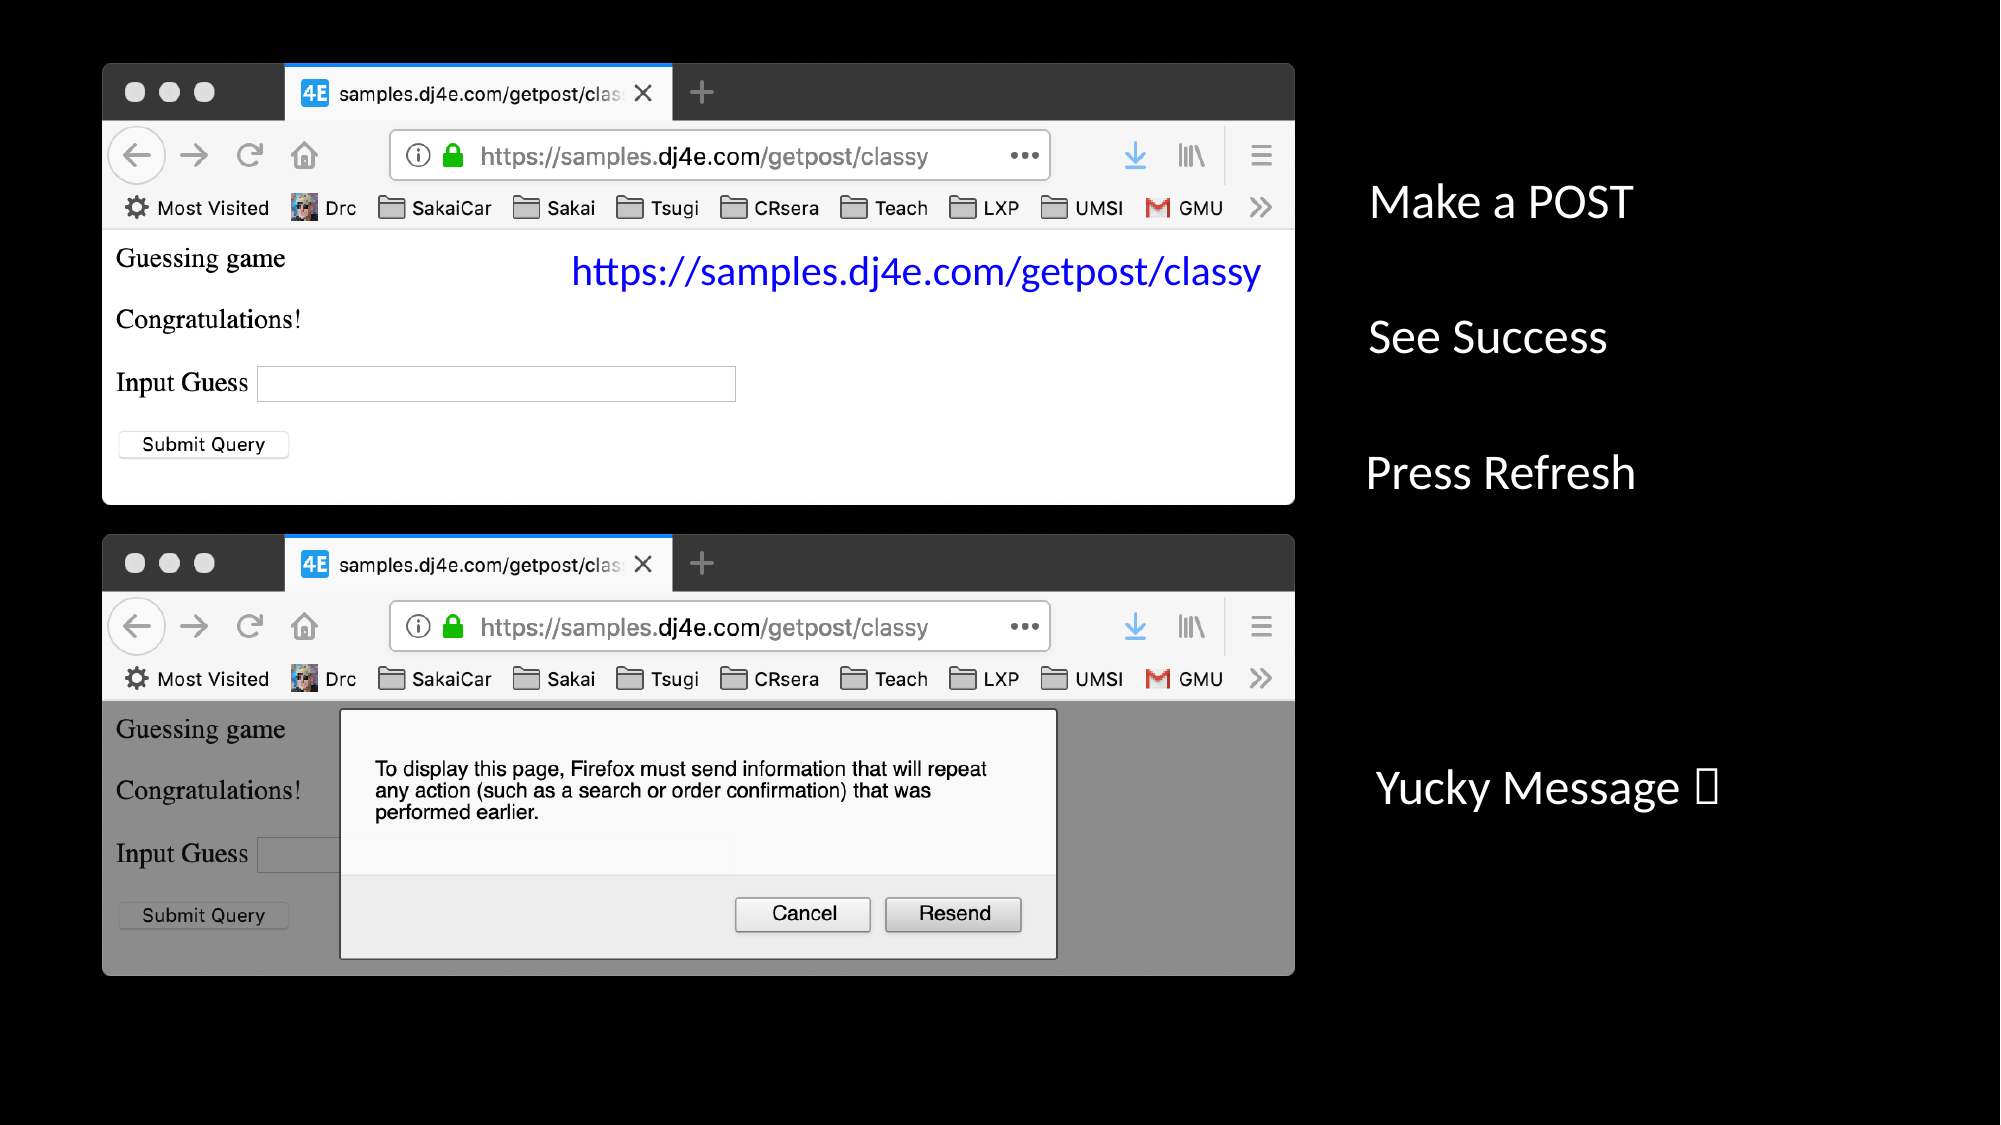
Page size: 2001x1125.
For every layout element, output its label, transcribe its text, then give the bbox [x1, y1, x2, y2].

text_box Yucky Message  [1360, 747, 1737, 822]
text_box Press Refresh [1353, 431, 1652, 507]
title POST [1353, 59, 1863, 278]
picture [43, 18, 1353, 1048]
text_box Make a POST [1353, 160, 1649, 236]
text_box See Success [1353, 296, 1624, 371]
